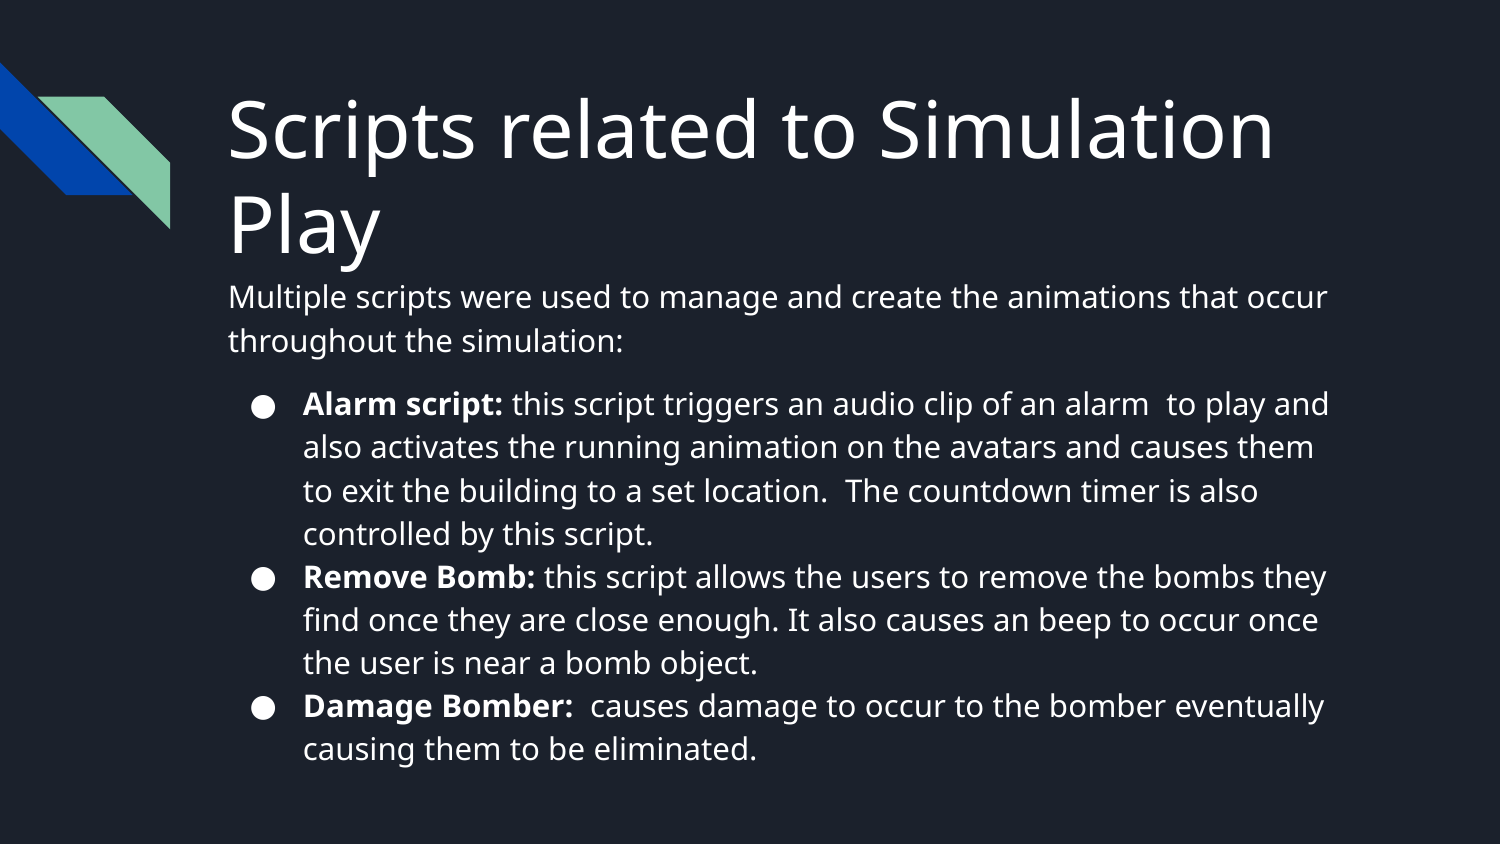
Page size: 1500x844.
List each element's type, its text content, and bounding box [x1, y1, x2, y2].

list Multiple scripts were used to manage and create the animations that occur throughout the simulation: Alarm script: this script triggers an audio clip of an alarm to play and also activates the running animation on the avatars and causes them to exit the building to a set location. The countdown timer is also controlled by this script. Remove Bomb: this script allows the users to remove the bombs they find once they are close enough. It also causes an beep to occur once the user is near a bomb object. Damage Bomber: causes damage to occur to the bomber eventually causing them to be eliminated. [212, 257, 1368, 735]
title Scripts related to Simulation Play [212, 64, 1368, 215]
